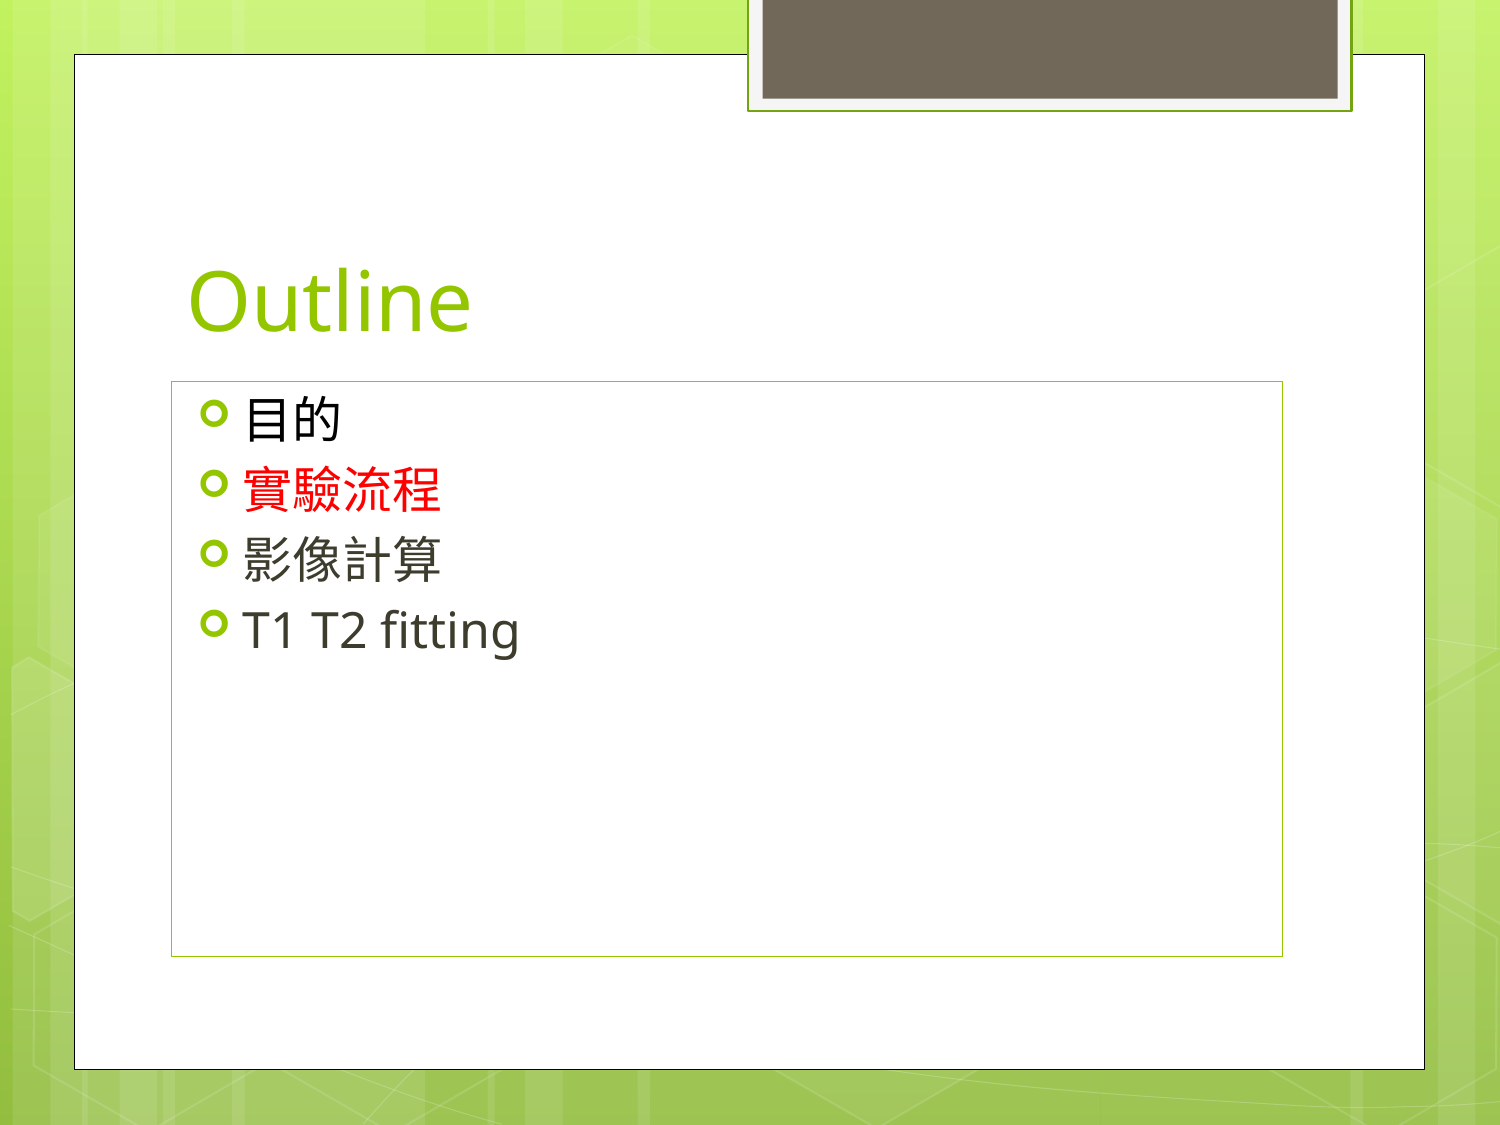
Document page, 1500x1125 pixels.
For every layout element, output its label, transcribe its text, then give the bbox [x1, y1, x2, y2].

list 目的 實驗流程 影像計算 T1 T2 fitting [171, 381, 1283, 957]
title Outline [171, 168, 1324, 357]
